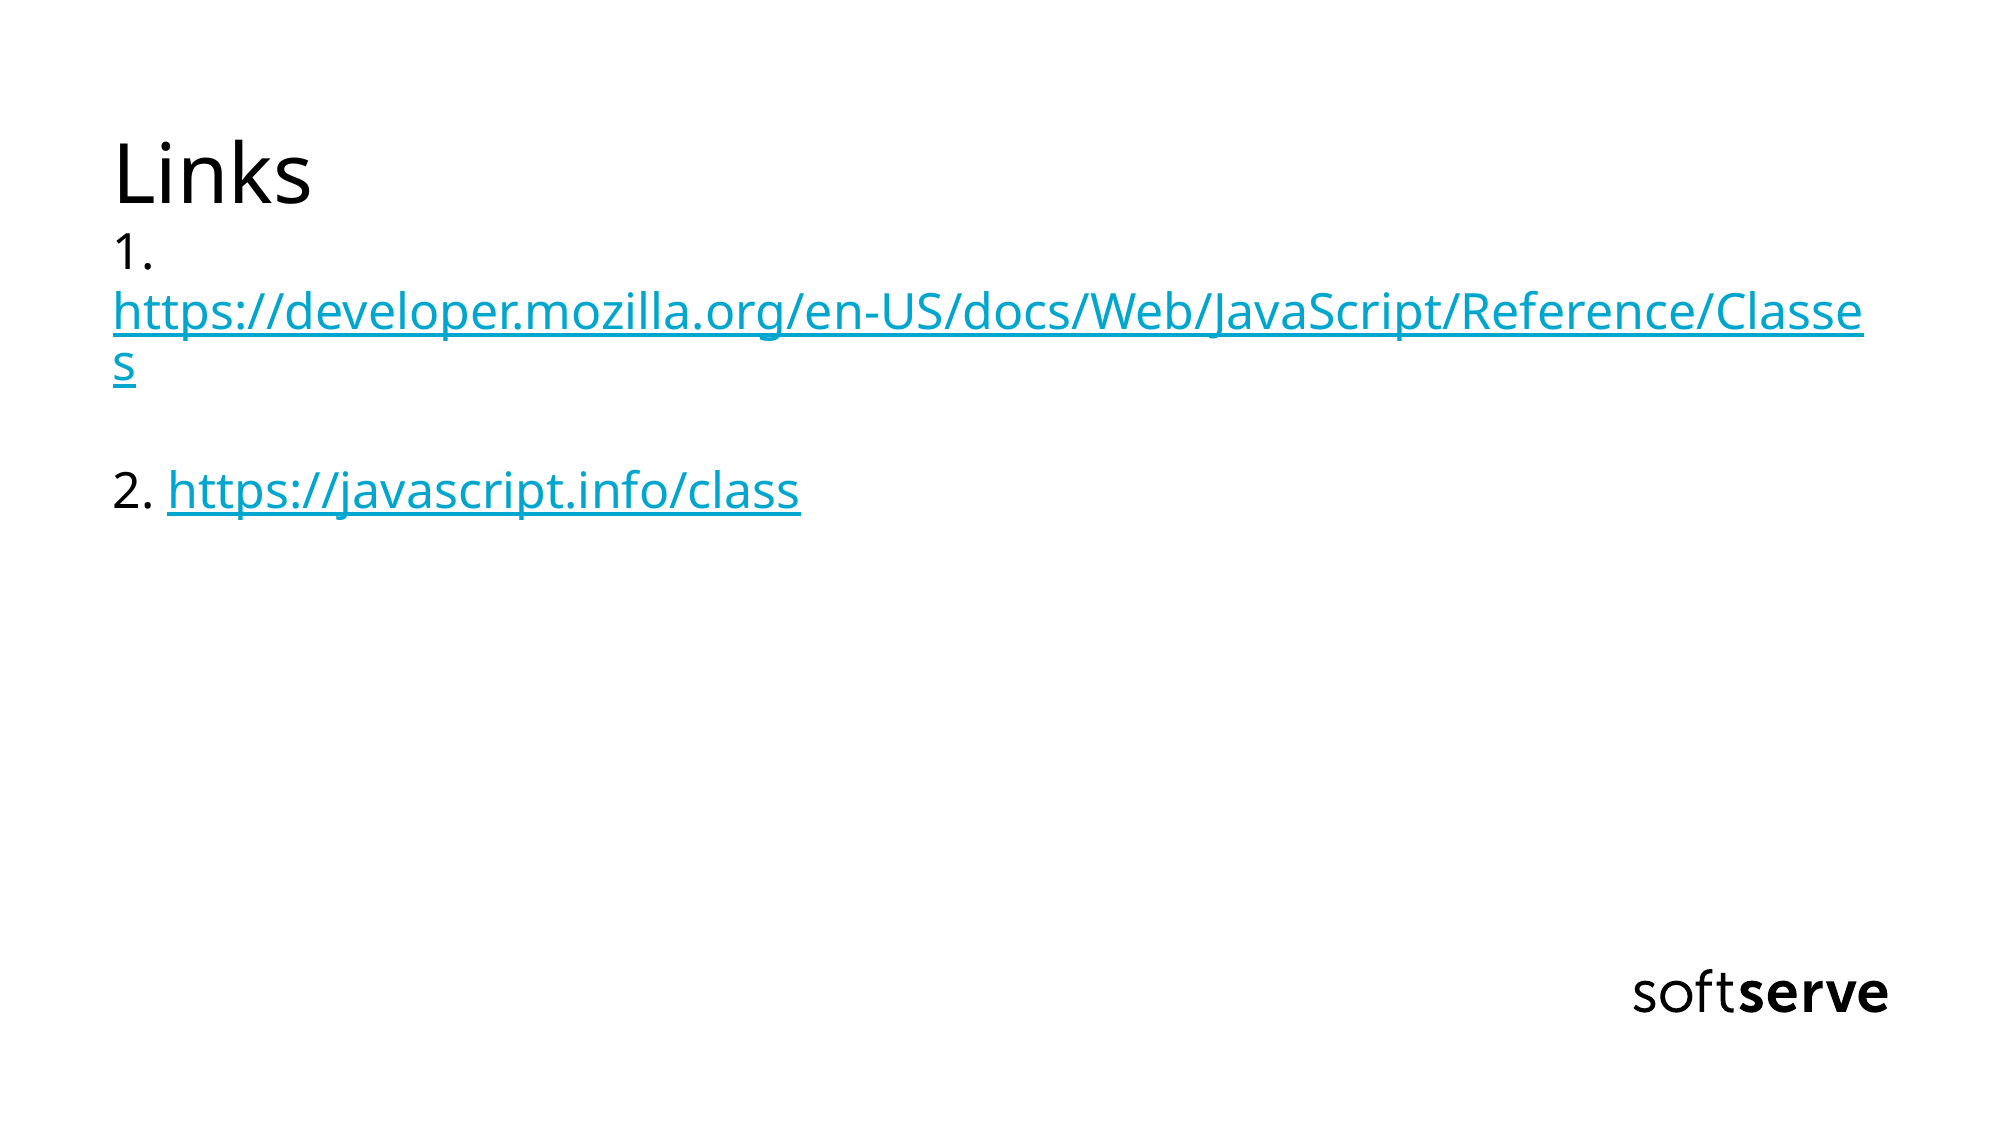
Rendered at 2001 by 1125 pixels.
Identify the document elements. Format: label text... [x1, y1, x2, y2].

title Links 1. https://developer.mozilla.org/en-US/docs/Web/JavaScript/Reference/Classes 2. https://javascript.info/class [112, 112, 1888, 900]
